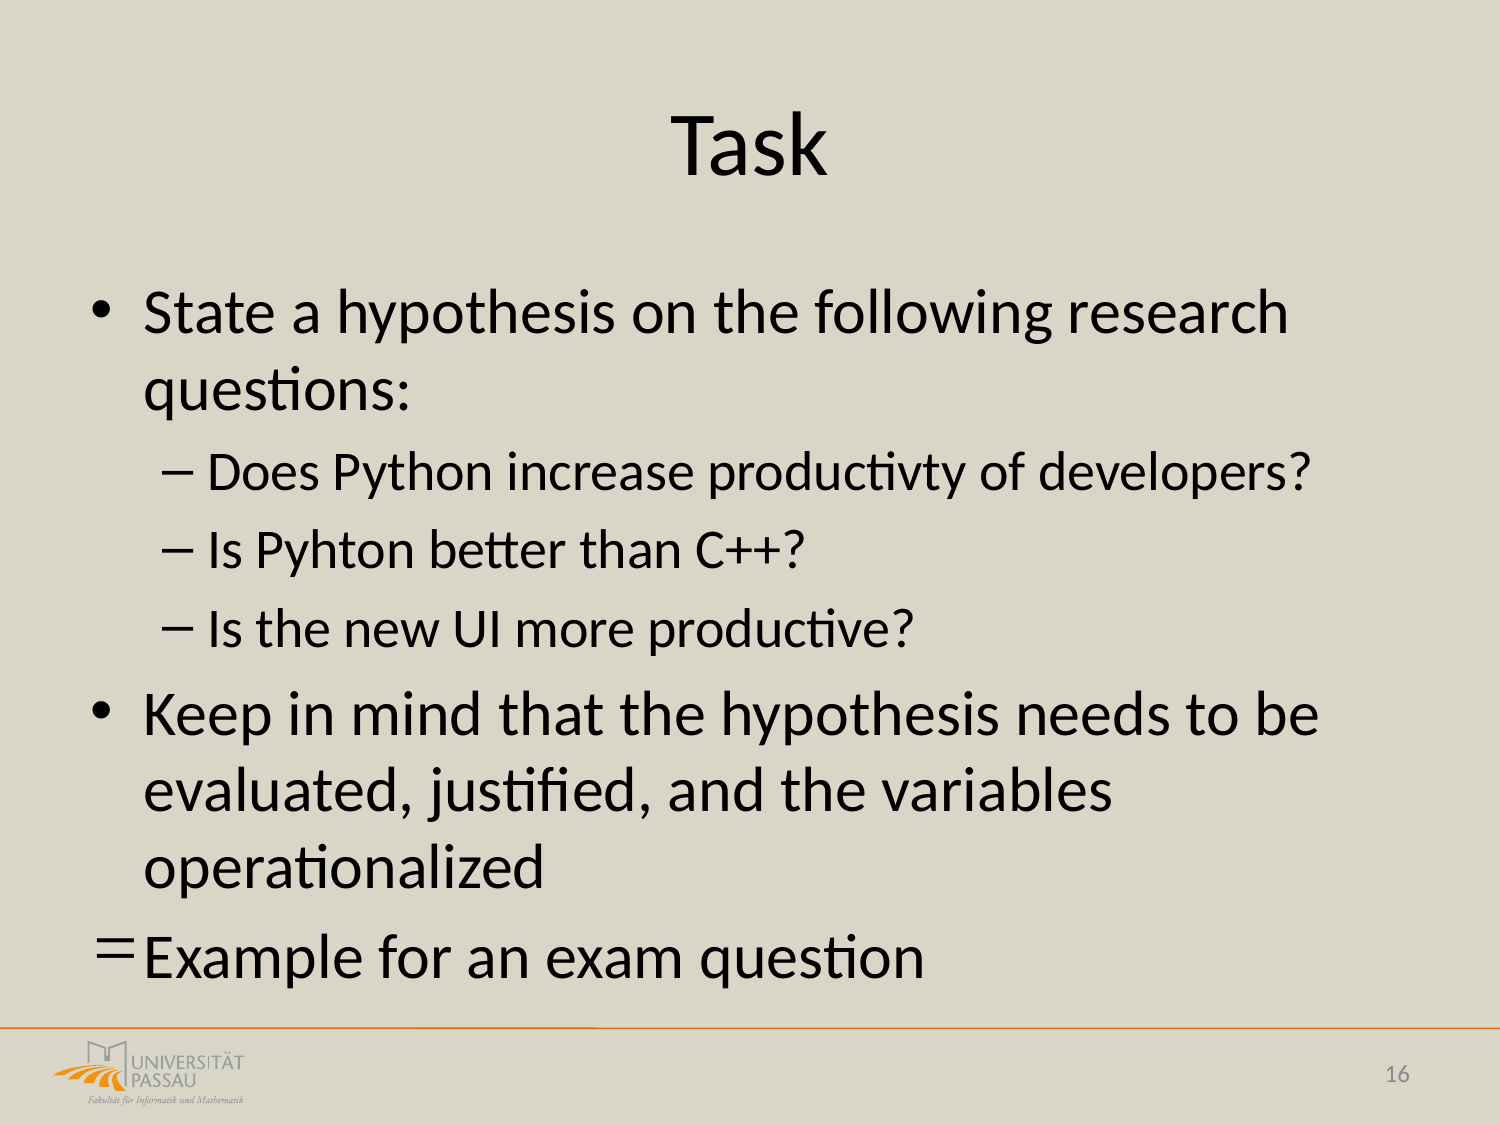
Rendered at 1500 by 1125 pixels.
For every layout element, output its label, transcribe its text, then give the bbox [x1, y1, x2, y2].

list State a hypothesis on the following research questions: Does Python increase productivty of developers? Is Pyhton better than C++? Is the new UI more productive? Keep in mind that the hypothesis needs to be evaluated, justified, and the variables operationalized Example for an exam question [75, 262, 1425, 1005]
title Task [75, 45, 1425, 233]
slide_number 16 [1289, 1042, 1425, 1103]
